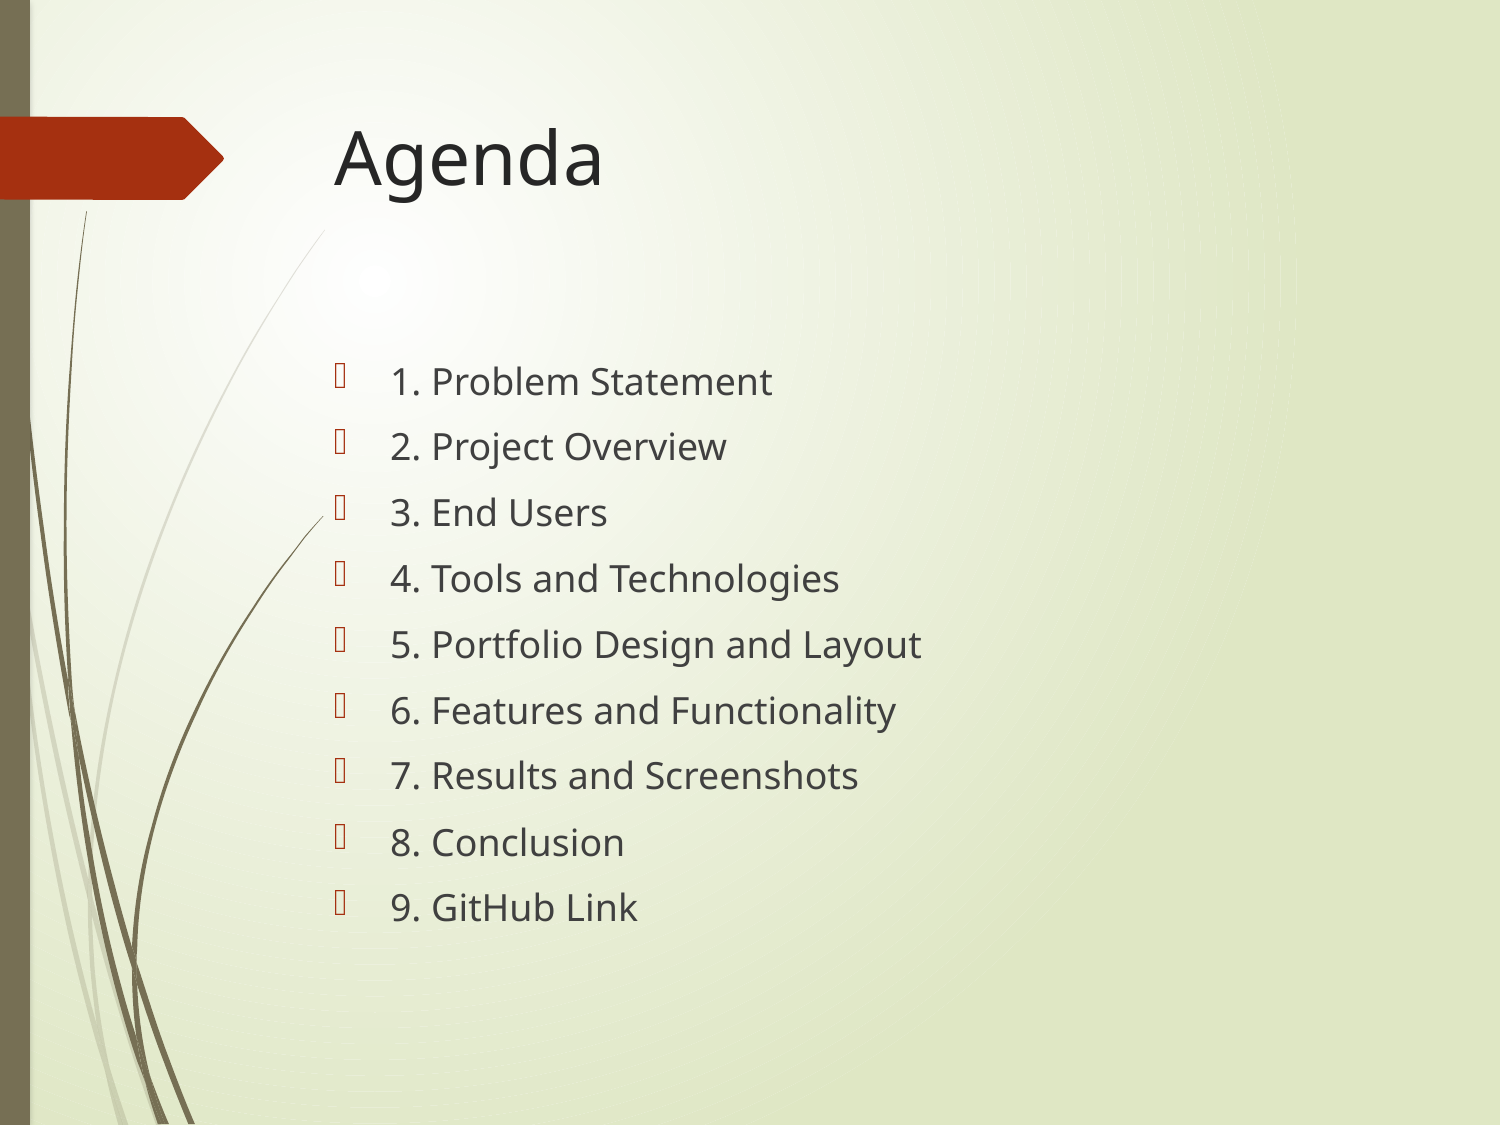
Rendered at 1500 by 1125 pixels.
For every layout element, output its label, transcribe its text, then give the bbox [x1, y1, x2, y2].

list 1. Problem Statement 2. Project Overview 3. End Users 4. Tools and Technologies 5. Portfolio Design and Layout 6. Features and Functionality 7. Results and Screenshots 8. Conclusion 9. GitHub Link [318, 350, 1400, 970]
title Agenda [319, 102, 1400, 313]
